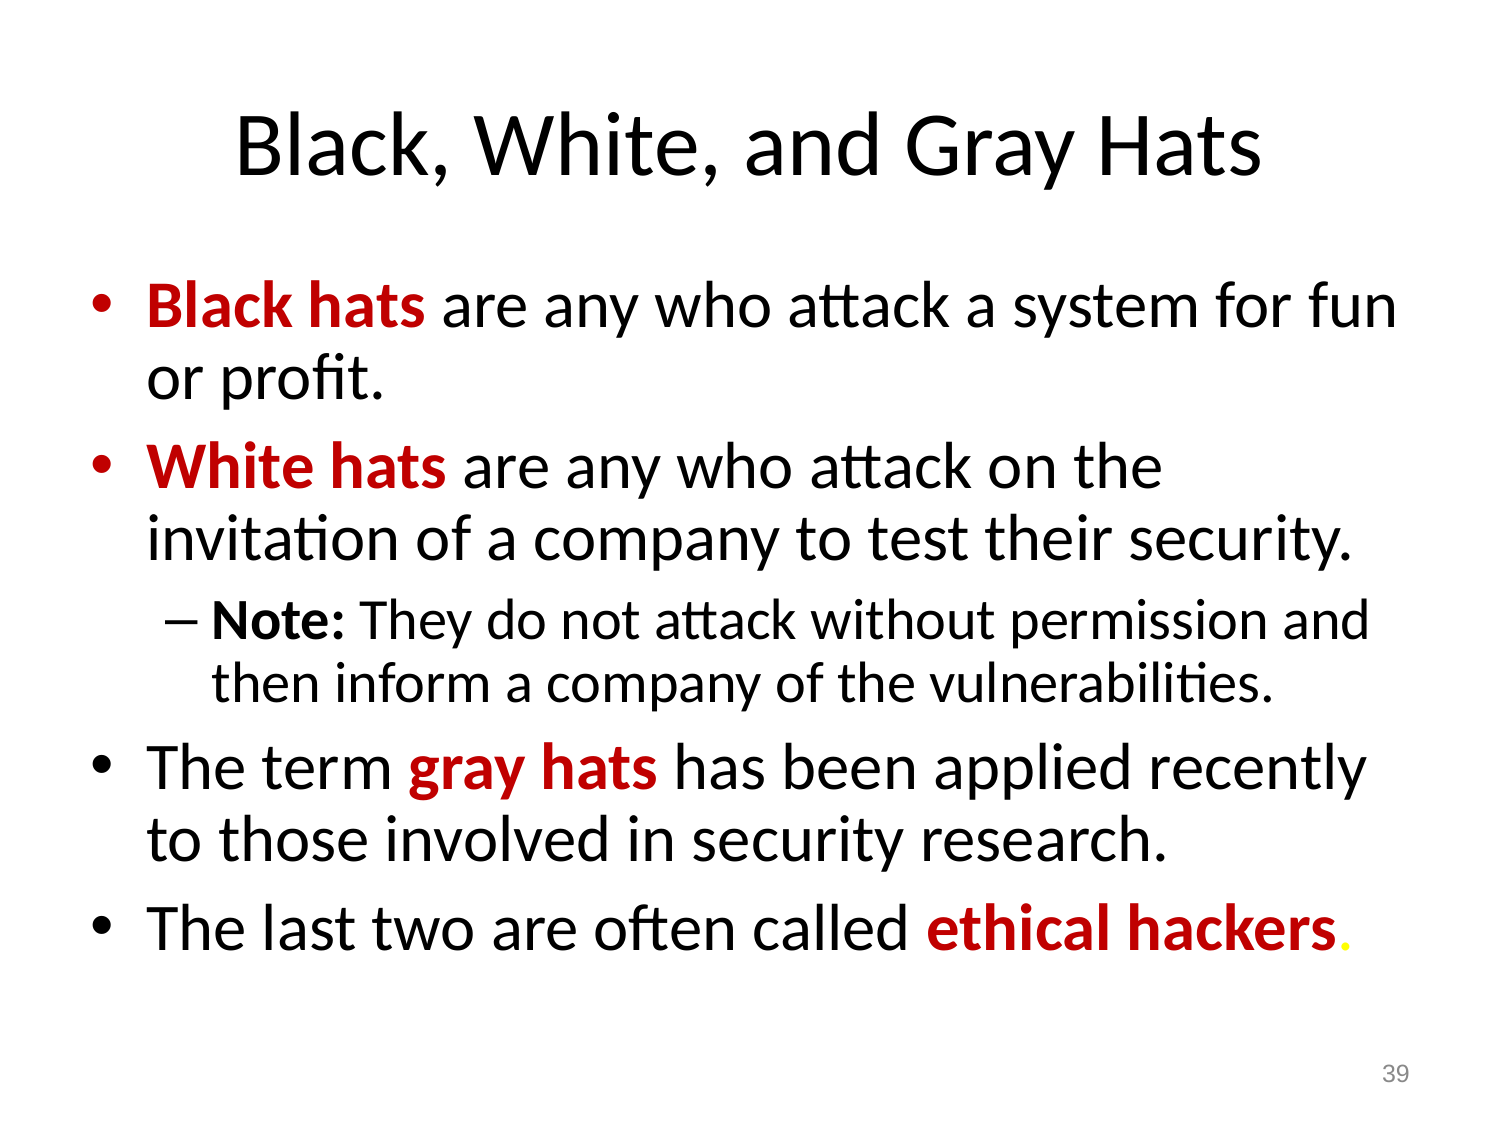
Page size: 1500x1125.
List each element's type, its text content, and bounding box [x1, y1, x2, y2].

title Black, White, and Gray Hats [75, 45, 1425, 233]
text_box <number> [1074, 1042, 1425, 1103]
text_box Black hats are any who attack a system for fun or profit. White hats are any who attack on the invitation of a company to test their security. Note: They do not attack without permission and then inform a company of the vulnerabilities. The term gray hats has been applied recently to those involved in security research. The last two are often called ethical hackers. [74, 262, 1425, 1005]
